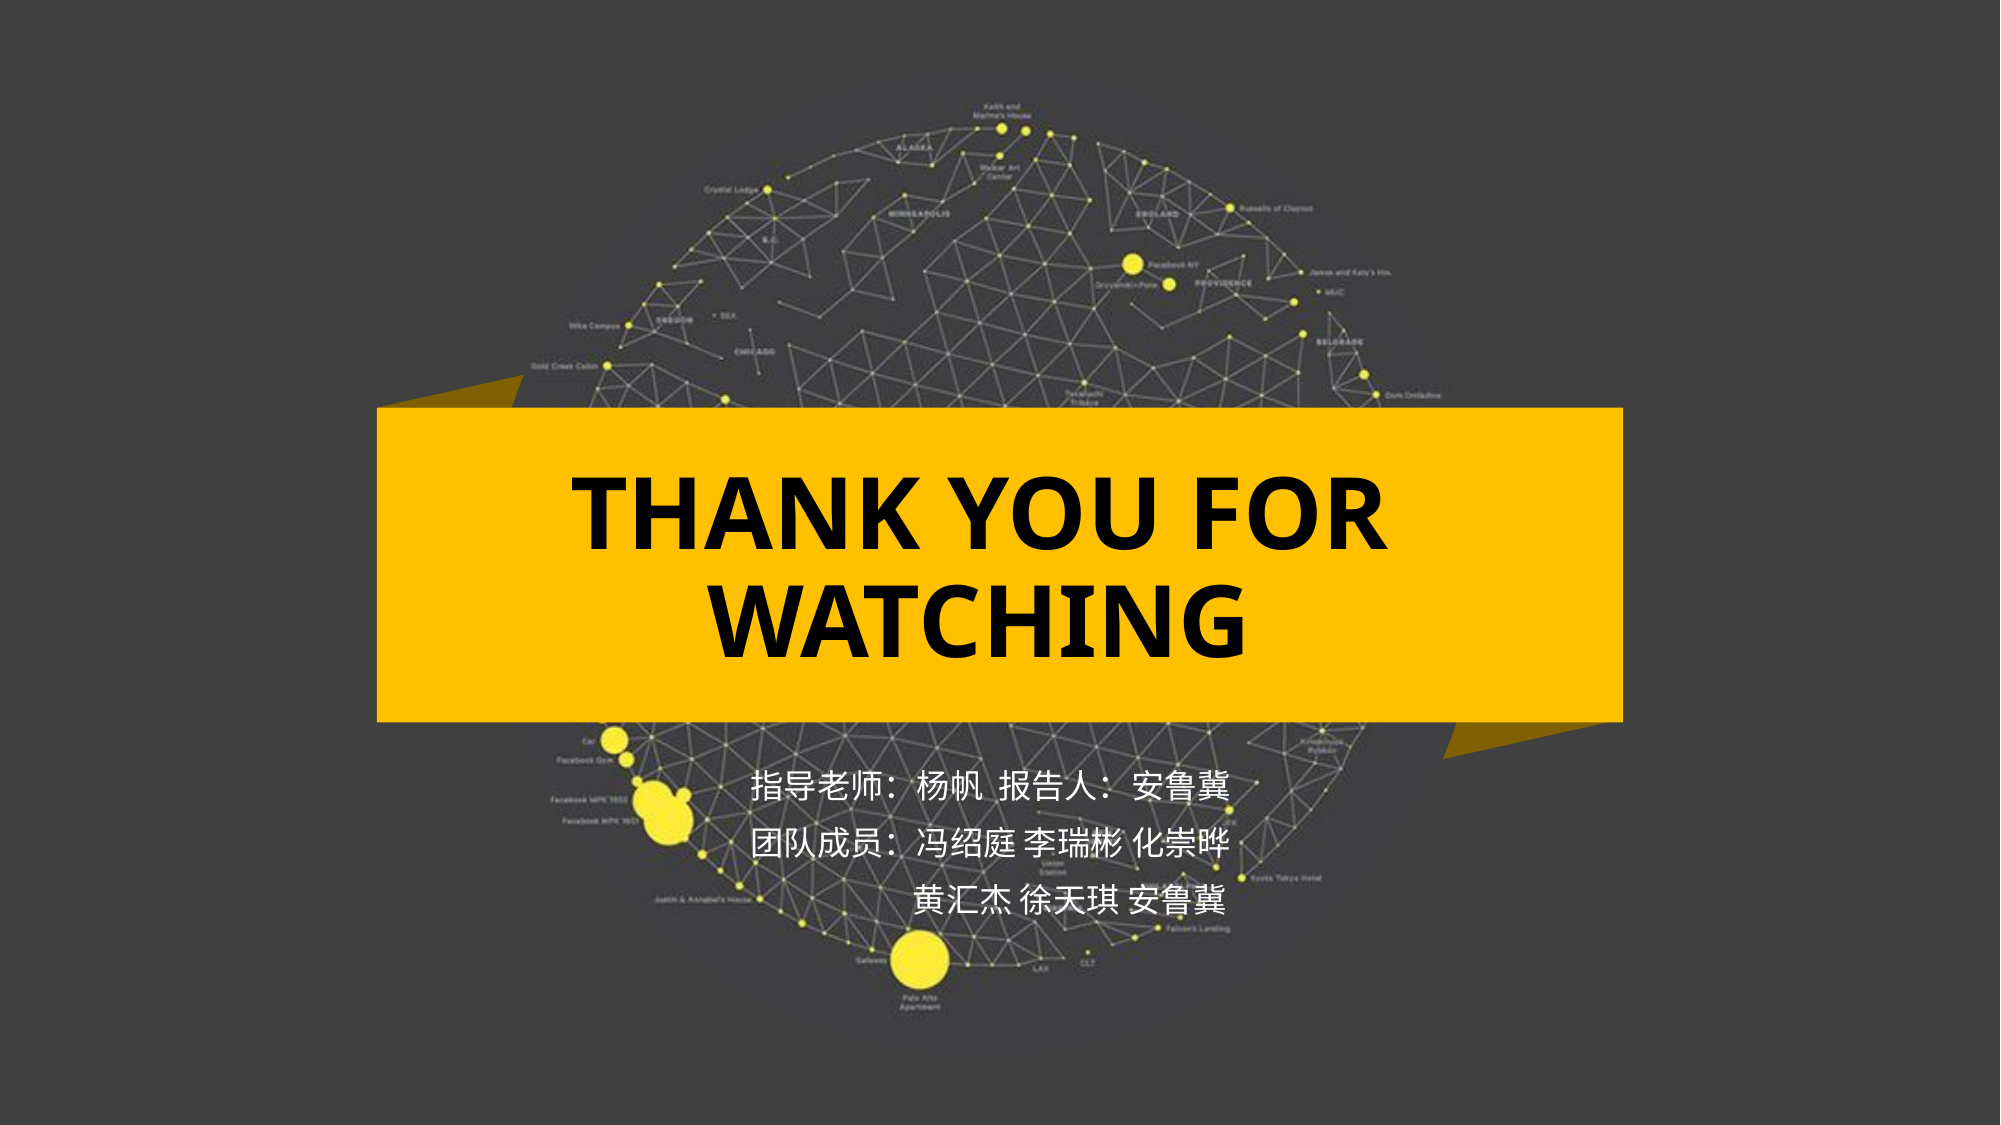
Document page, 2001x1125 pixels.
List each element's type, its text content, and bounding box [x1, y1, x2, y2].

picture [512, 64, 1459, 407]
list THANK YOU FOR WATCHING [487, 455, 1473, 671]
picture [513, 723, 1457, 1061]
list 指导老师：杨帆 报告人：安鲁冀 团队成员：冯绍庭 李瑞彬 化崇晔 黄汇杰 徐天琪 安鲁冀 [598, 762, 1384, 813]
